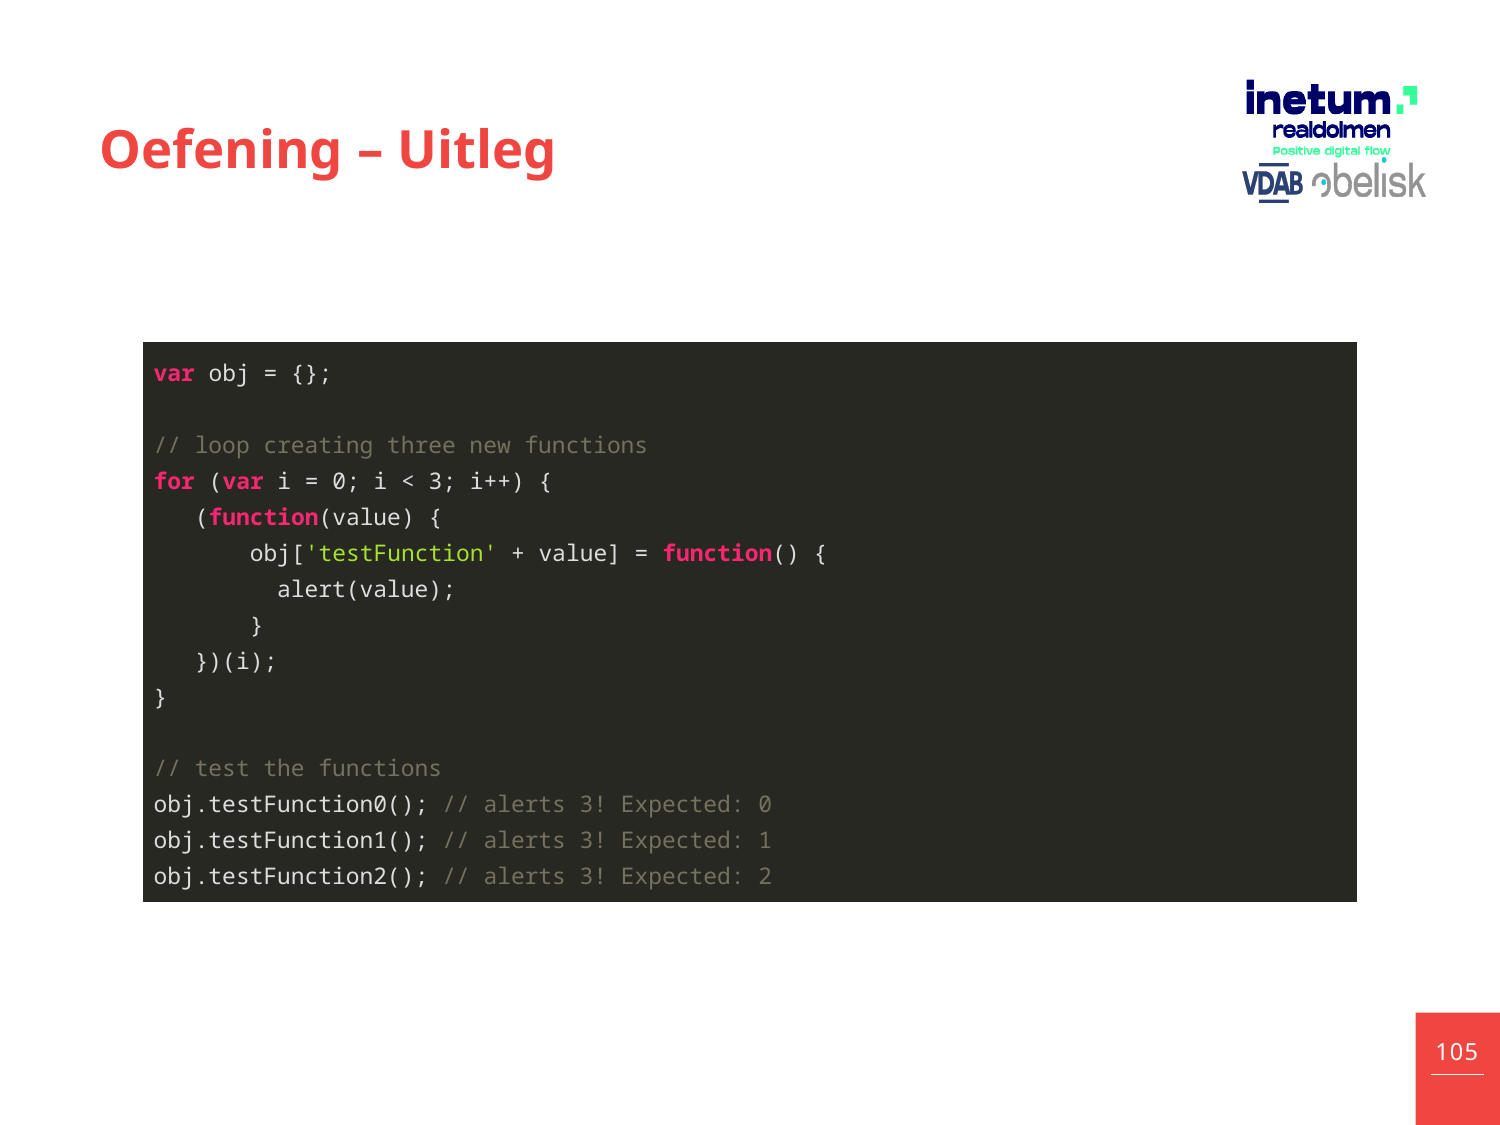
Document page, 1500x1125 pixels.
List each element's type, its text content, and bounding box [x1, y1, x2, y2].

table_header var obj = {}; // loop creating three new functions for (var i = 0; i < 3; i++) { (function(value) { obj['testFunction' + value] = function() { alert(value); } })(i); } // test the functions obj.testFunction0(); // alerts 3! Expected: 0 obj.testFunction1(); // alerts 3! Expected: 1 obj.testFunction2(); // alerts 3! Expected: 2 [143, 342, 1357, 902]
picture [1233, 52, 1431, 203]
title Oefening – Uitleg [83, 114, 1229, 181]
